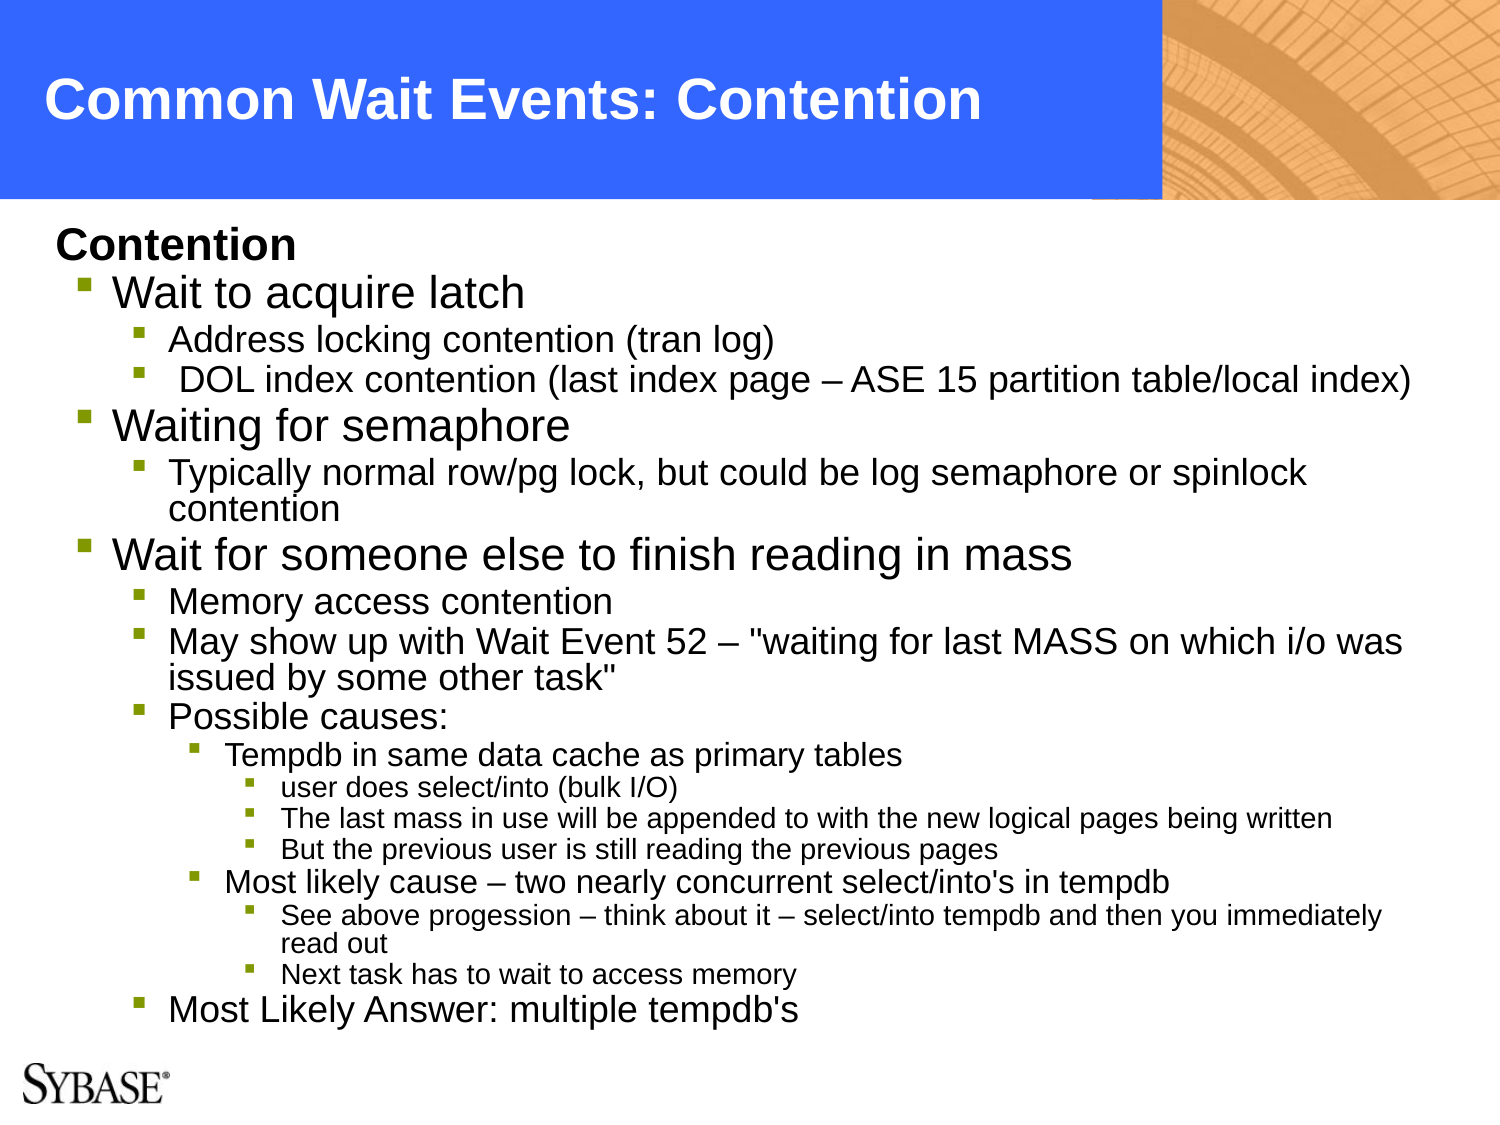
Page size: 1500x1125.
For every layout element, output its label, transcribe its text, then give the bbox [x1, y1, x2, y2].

list Contention Wait to acquire latch Address locking contention (tran log) DOL index contention (last index page – ASE 15 partition table/local index) Waiting for semaphore Typically normal row/pg lock, but could be log semaphore or spinlock contention Wait for someone else to finish reading in mass Memory access contention May show up with Wait Event 52 – "waiting for last MASS on which i/o was issued by some other task" Possible causes: Tempdb in same data cache as primary tables user does select/into (bulk I/O) The last mass in use will be appended to with the new logical pages being written But the previous user is still reading the previous pages Most likely cause – two nearly concurrent select/into's in tempdb See above progession – think about it – select/into tempdb and then you immediately read out Next task has to wait to access memory Most Likely Answer: multiple tempdb's [40, 217, 1463, 1097]
title Common Wait Events: Contention [28, 1, 1161, 190]
picture [1163, 0, 1500, 200]
picture [23, 1063, 170, 1104]
